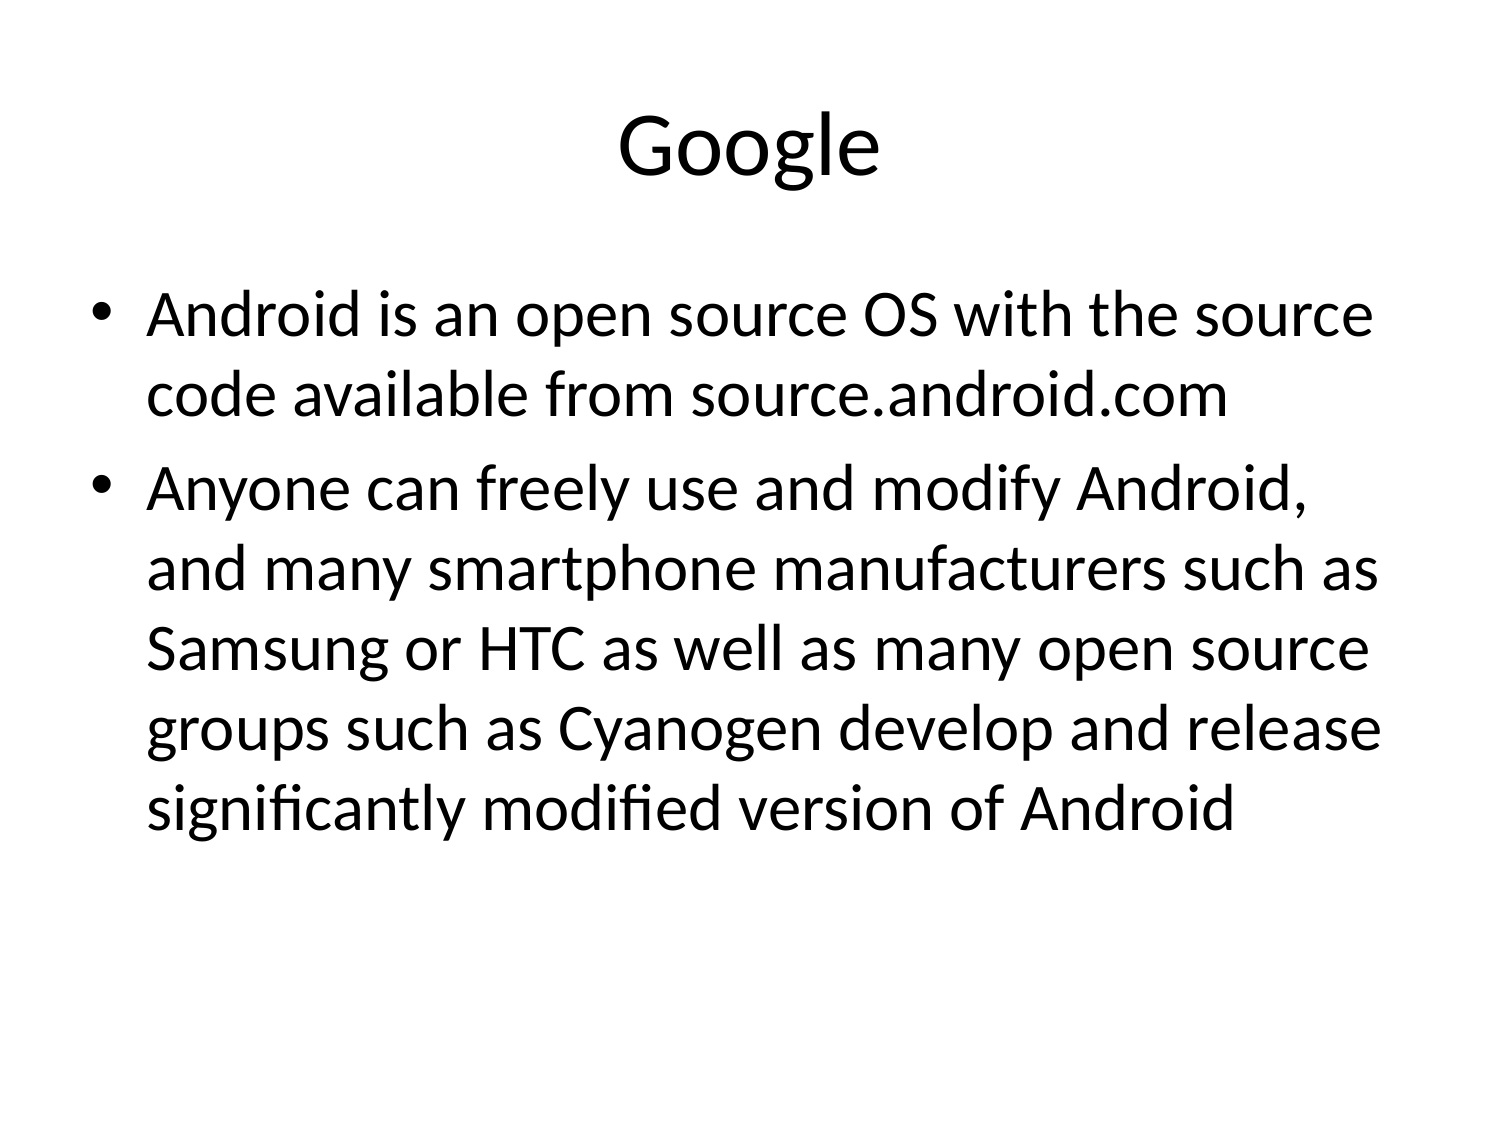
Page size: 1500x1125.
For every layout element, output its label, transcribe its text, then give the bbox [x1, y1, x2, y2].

title Google [75, 45, 1425, 233]
list Android is an open source OS with the source code available from source.android.com Anyone can freely use and modify Android, and many smartphone manufacturers such as Samsung or HTC as well as many open source groups such as Cyanogen develop and release significantly modified version of Android [75, 262, 1425, 1005]
